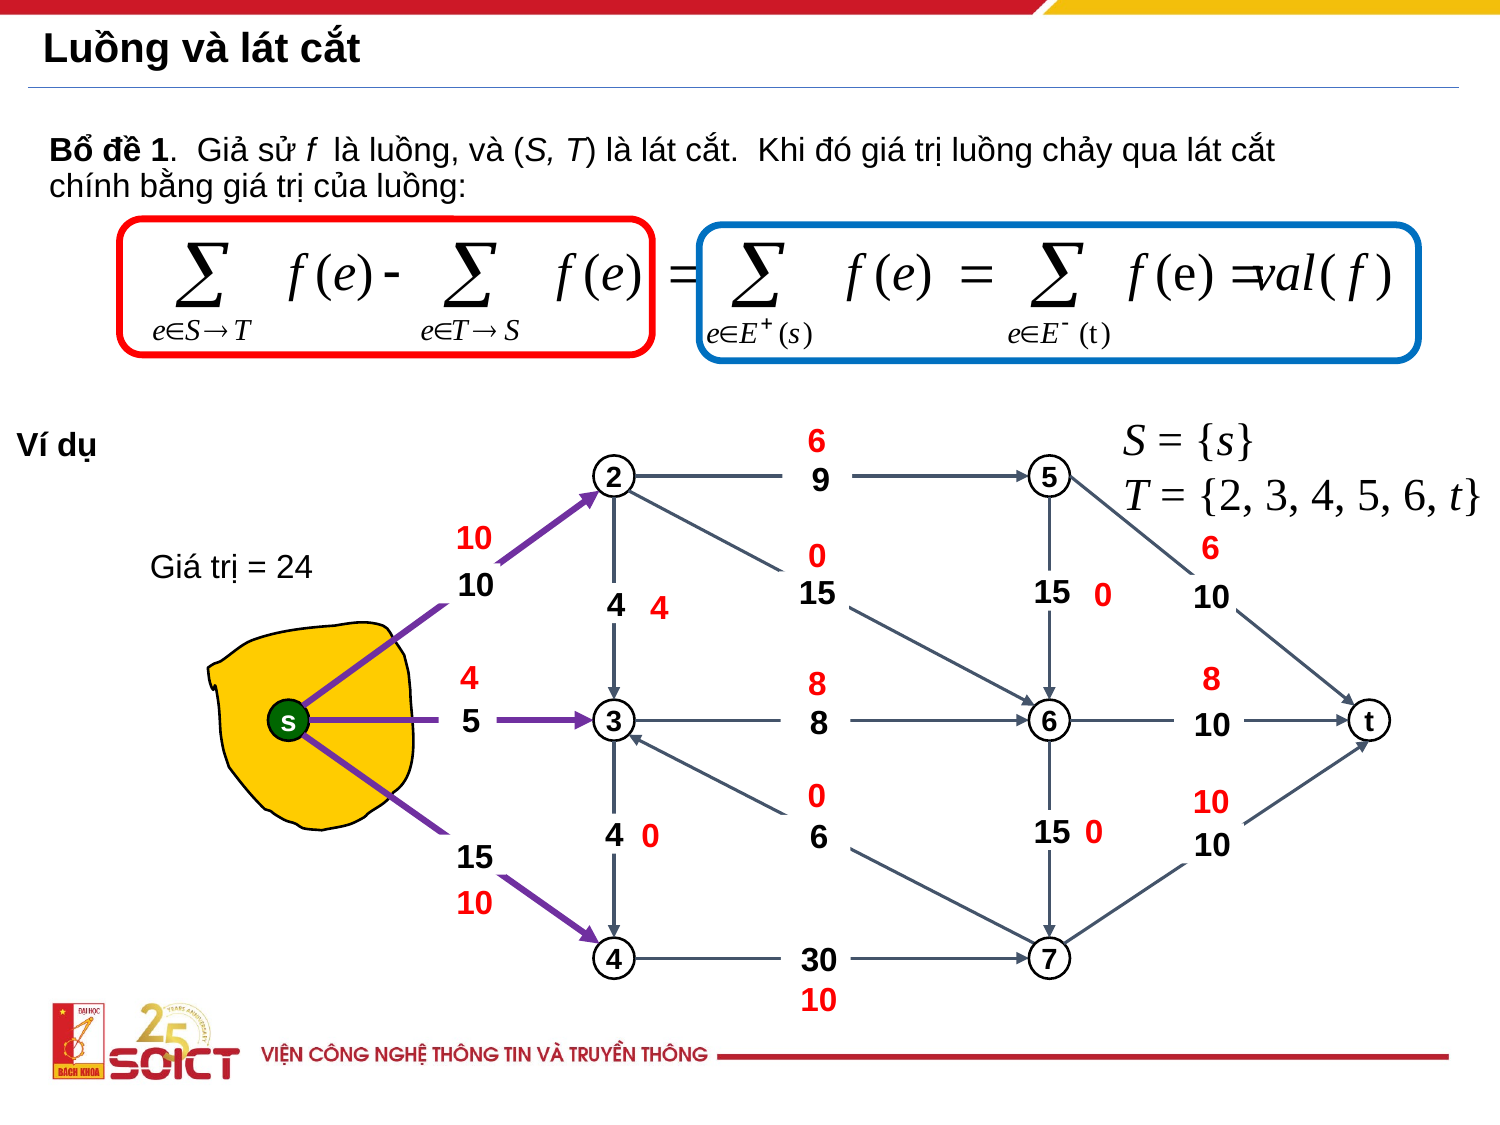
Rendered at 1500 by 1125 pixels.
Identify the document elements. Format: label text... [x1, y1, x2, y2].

title Luồng và lát cắt [27, 11, 1322, 87]
list Bổ đề 1. Giả sử f là luồng, và (S, T) là lát cắt. Khi đó giá trị luồng chảy qua lát cắt chính bằng giá trị của luồng: [34, 125, 1322, 634]
text_box [126, 217, 646, 224]
text_box [118, 226, 124, 348]
picture [0, 0, 1500, 1125]
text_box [207, 401, 1500, 1006]
text_box Ví dụ [1, 415, 196, 470]
text_box Giá trị = 24 [124, 545, 207, 600]
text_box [124, 224, 1419, 361]
